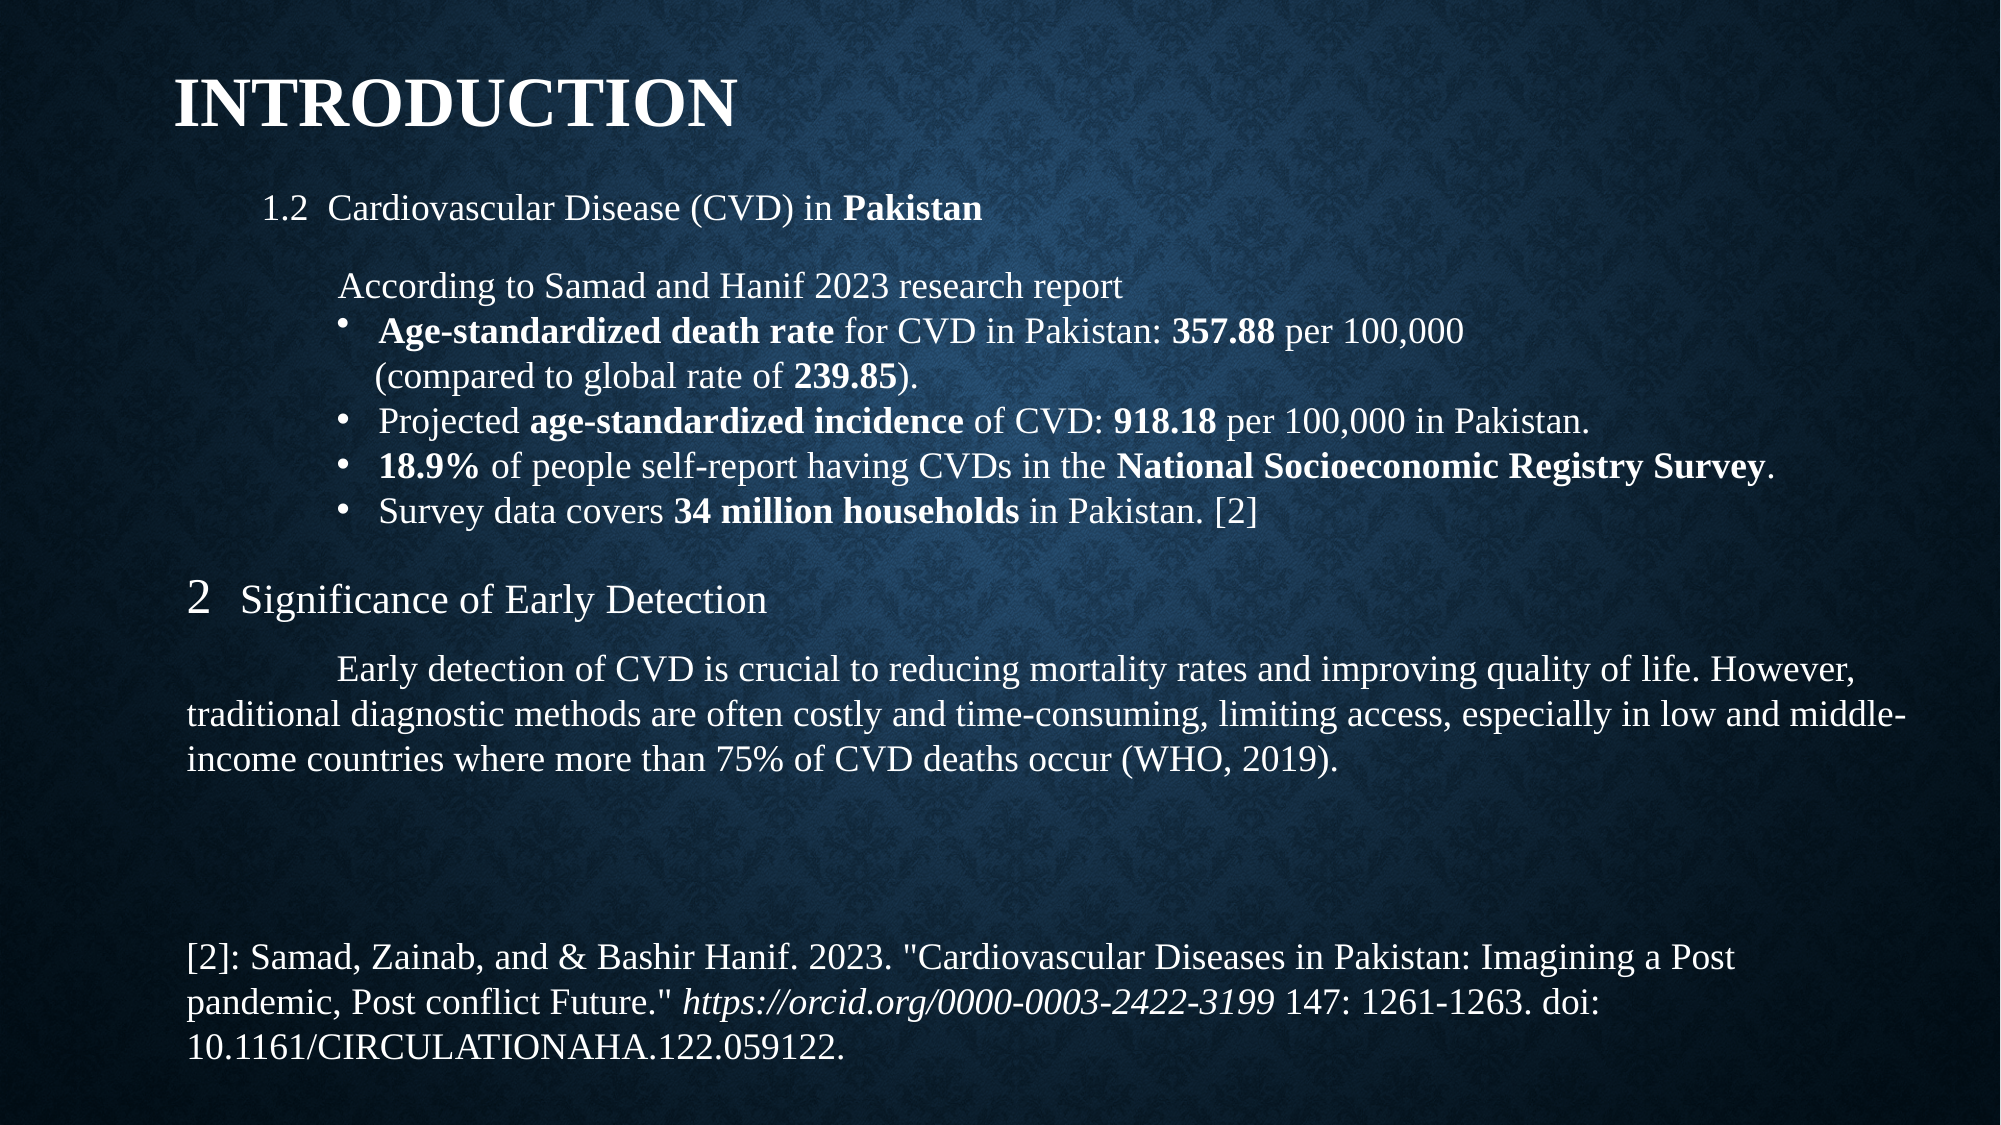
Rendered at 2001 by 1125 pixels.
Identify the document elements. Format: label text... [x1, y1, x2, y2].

text_box [2]: Samad, Zainab, and & Bashir Hanif. 2023. "Cardiovascular Diseases in Pakistan: Imagining a Post pandemic, Post conflict Future." https://orcid.org/0000-0003-2422-3199 147: 1261-1263. doi: 10.1161/CIRCULATIONAHA.122.059122. [171, 924, 1792, 1075]
text_box INTRODUCTION [158, 48, 1842, 148]
list 1.2 Cardiovascular Disease (CVD) in Pakistan According to Samad and Hanif 2023 research report Age-standardized death rate for CVD in Pakistan: 357.88 per 100,000 (compared to global rate of 239.85). Projected age-standardized incidence of CVD: 918.18 per 100,000 in Pakistan. 18.9% of people self-report having CVDs in the National Socioeconomic Registry Survey. Survey data covers 34 million households in Pakistan. [2] 2 Significance of Early Detection Early detection of CVD is crucial to reducing mortality rates and improving quality of life. However, traditional diagnostic methods are often costly and time-consuming, limiting access, especially in low and middle-income countries where more than 75% of CVD deaths occur (WHO, 2019). [171, 152, 1987, 877]
